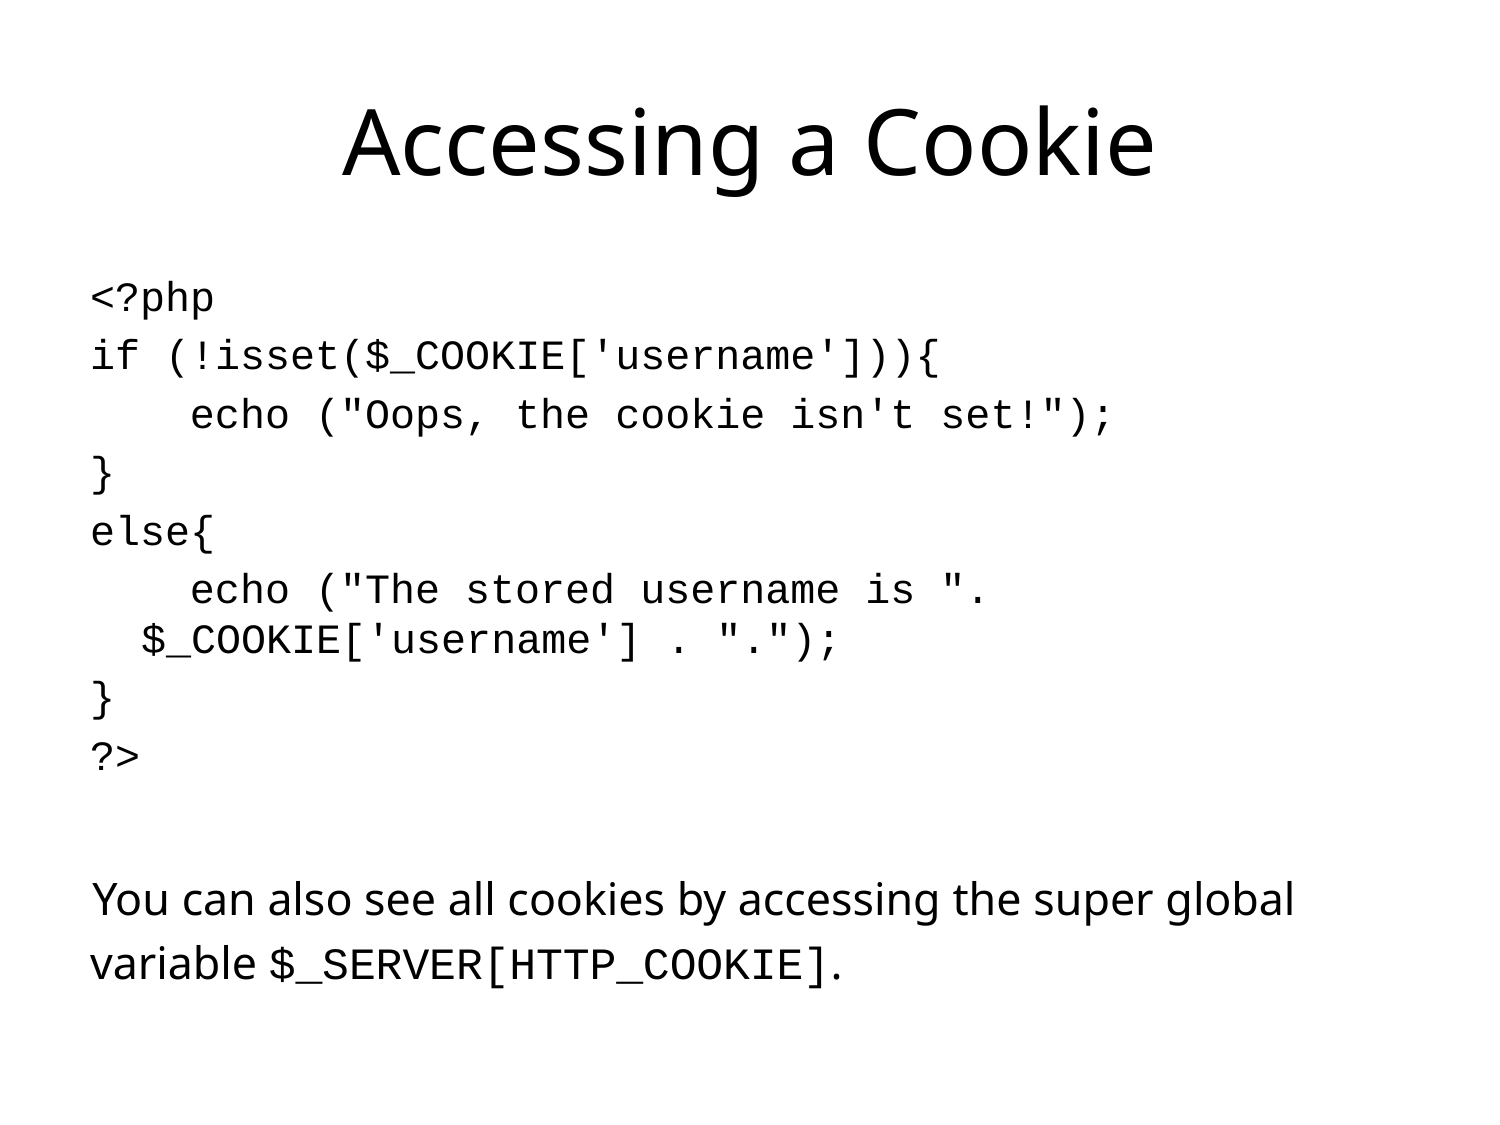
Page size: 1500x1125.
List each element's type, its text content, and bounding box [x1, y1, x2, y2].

list <?php if (!isset($_COOKIE['username'])){ echo ("Oops, the cookie isn't set!"); } else{ echo ("The stored username is ". $_COOKIE['username'] . "."); } ?> You can also see all cookies by accessing the super global variable $_SERVER[HTTP_COOKIE]. [75, 262, 1425, 1005]
title Accessing a Cookie [75, 45, 1425, 233]
